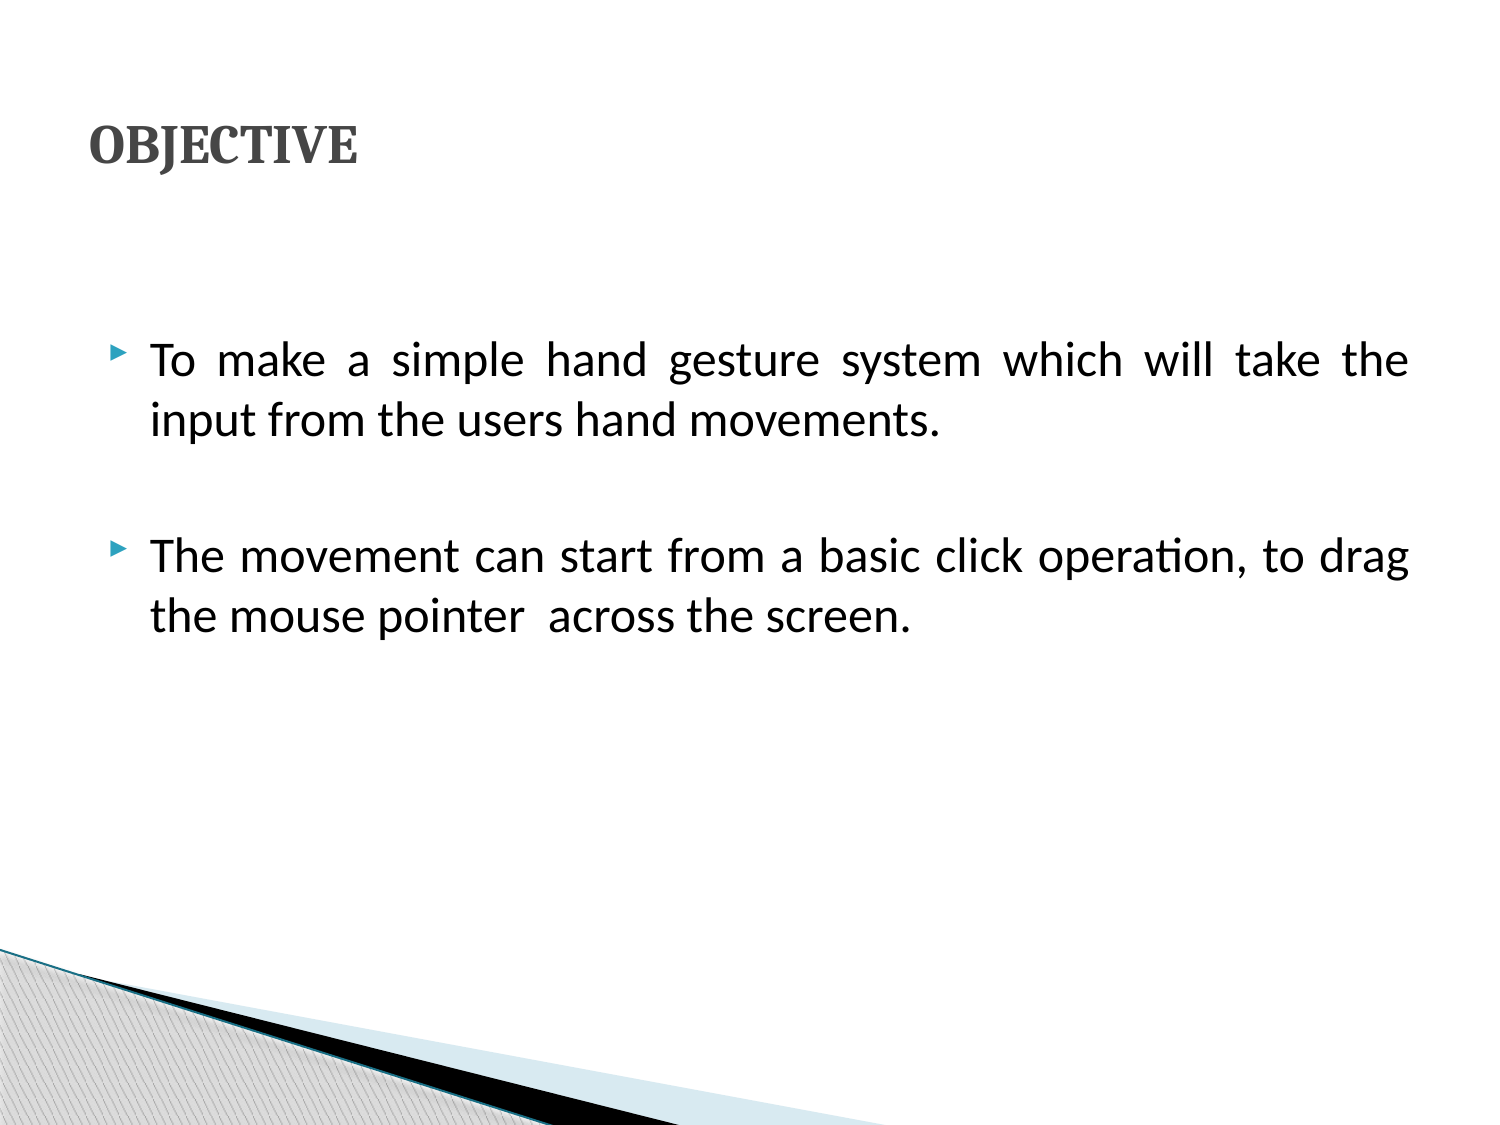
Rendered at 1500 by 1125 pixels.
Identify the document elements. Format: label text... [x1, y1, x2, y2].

list To make a simple hand gesture system which will take the input from the users hand movements. The movement can start from a basic click operation, to drag the mouse pointer across the screen. [75, 243, 1425, 986]
title OBJECTIVE [75, 99, 1425, 243]
